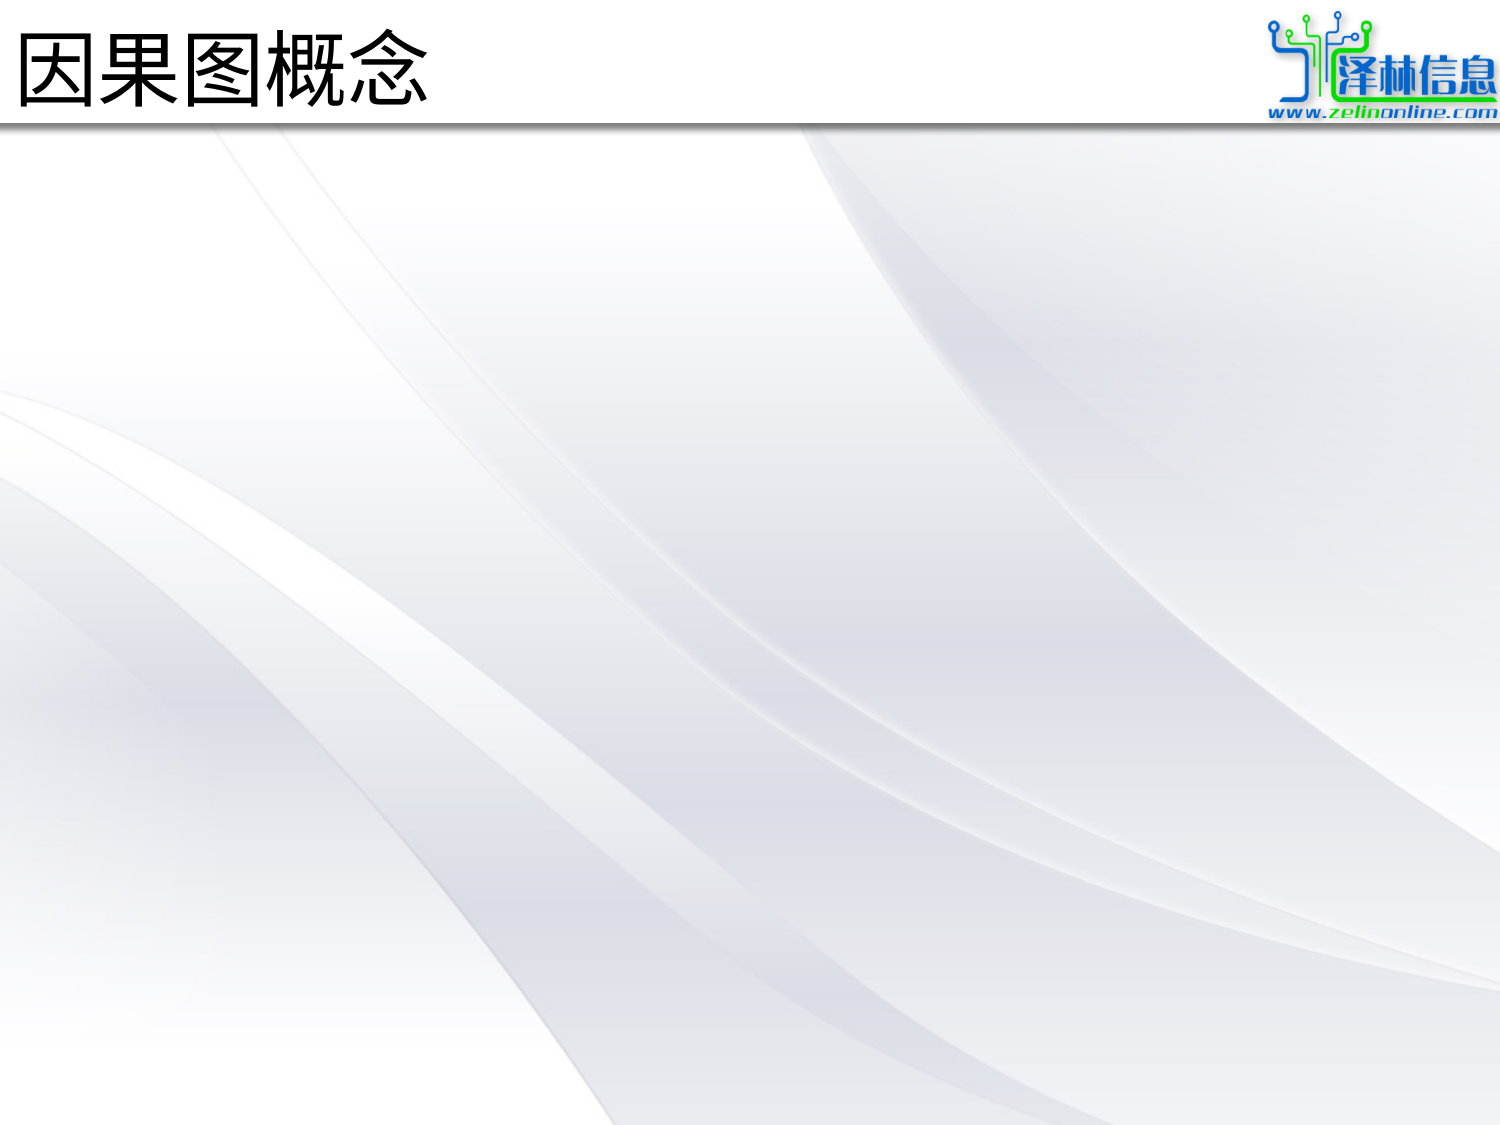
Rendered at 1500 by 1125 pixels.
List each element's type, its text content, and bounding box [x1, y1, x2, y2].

picture [1350, 11, 1500, 118]
picture [0, 123, 1500, 1125]
title 因果图概念 [0, 9, 1350, 118]
